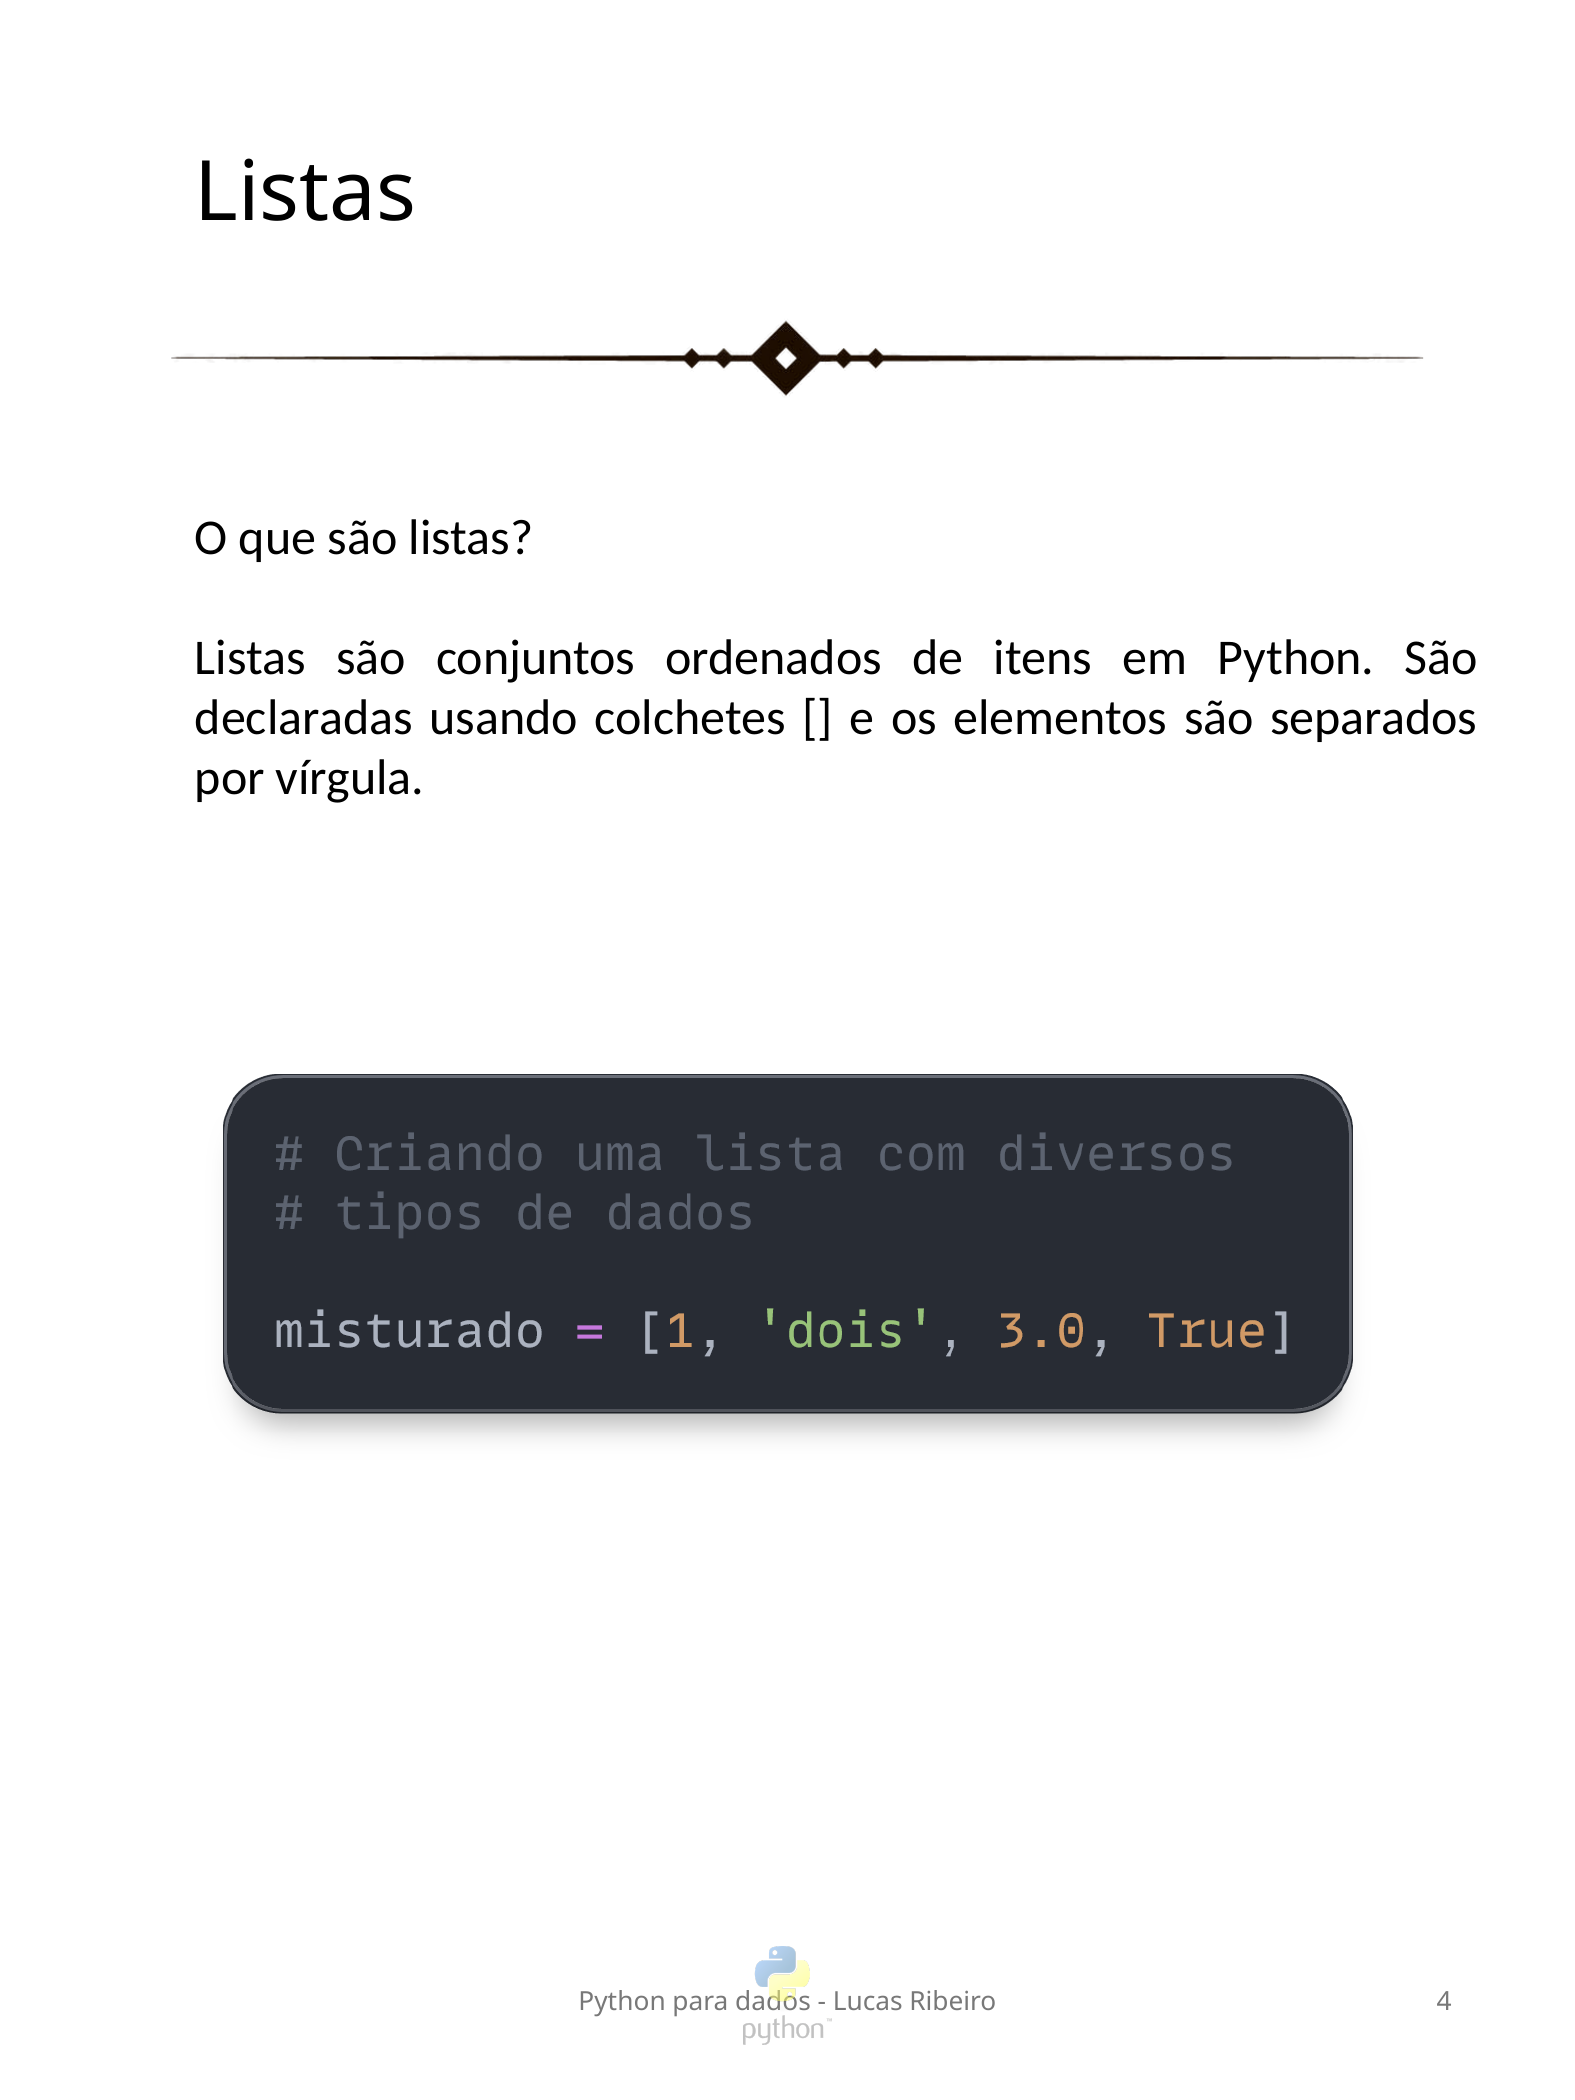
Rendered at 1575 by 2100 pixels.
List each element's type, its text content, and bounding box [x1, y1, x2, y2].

footer Python para dados - Lucas Ribeiro [521, 1946, 1054, 2059]
picture [101, 799, 1473, 1687]
picture [0, 254, 1575, 489]
text_box Listas [180, 130, 1572, 245]
picture [743, 1945, 832, 2045]
text_box O que são listas? Listas são conjuntos ordenados de itens em Python. São declaradas usando colchetes [] e os elementos são separados por vírgula. [180, 496, 1494, 812]
slide_number 4 [1112, 1946, 1467, 2059]
